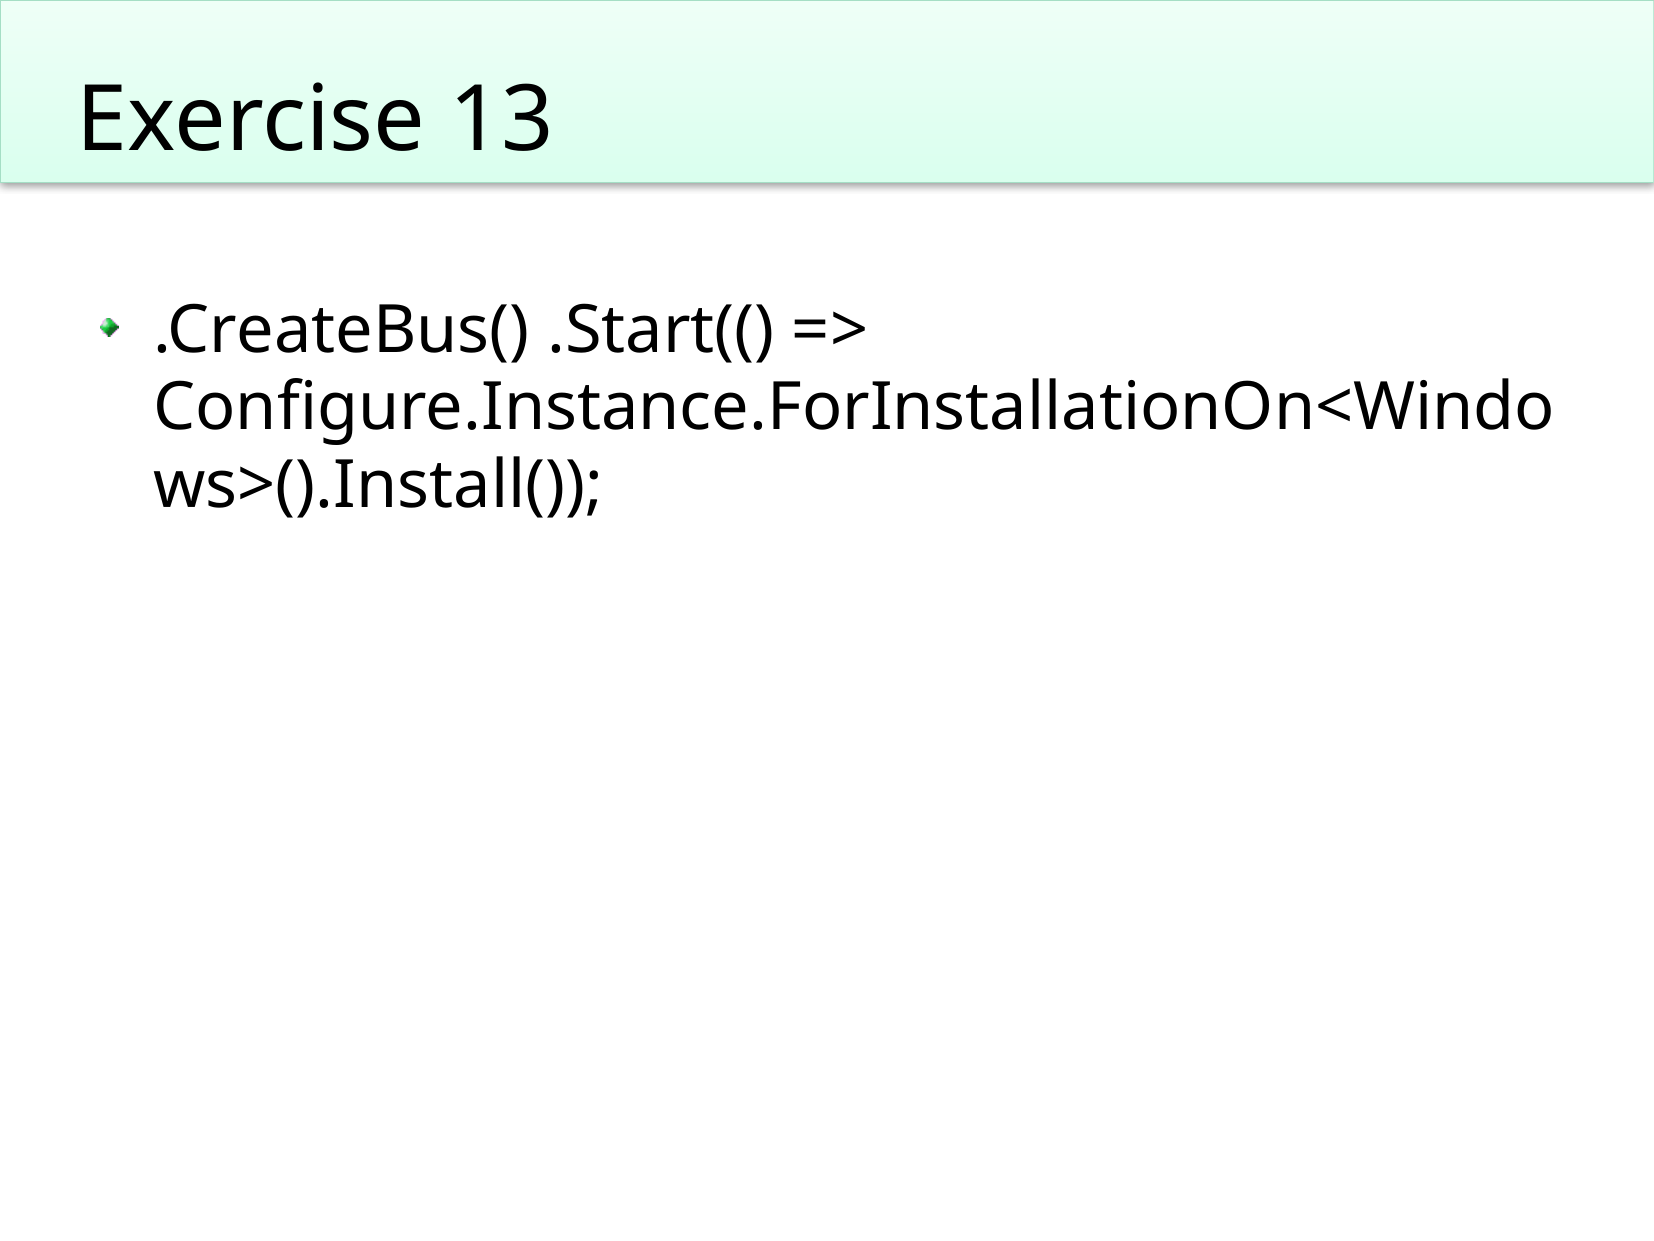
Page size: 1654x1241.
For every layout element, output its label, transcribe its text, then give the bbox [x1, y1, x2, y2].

list .CreateBus() .Start(() => Configure.Instance.ForInstallationOn<Windows>().Install()); [82, 289, 1571, 1109]
picture [100, 318, 119, 337]
title Exercise 13 [76, 58, 1495, 178]
